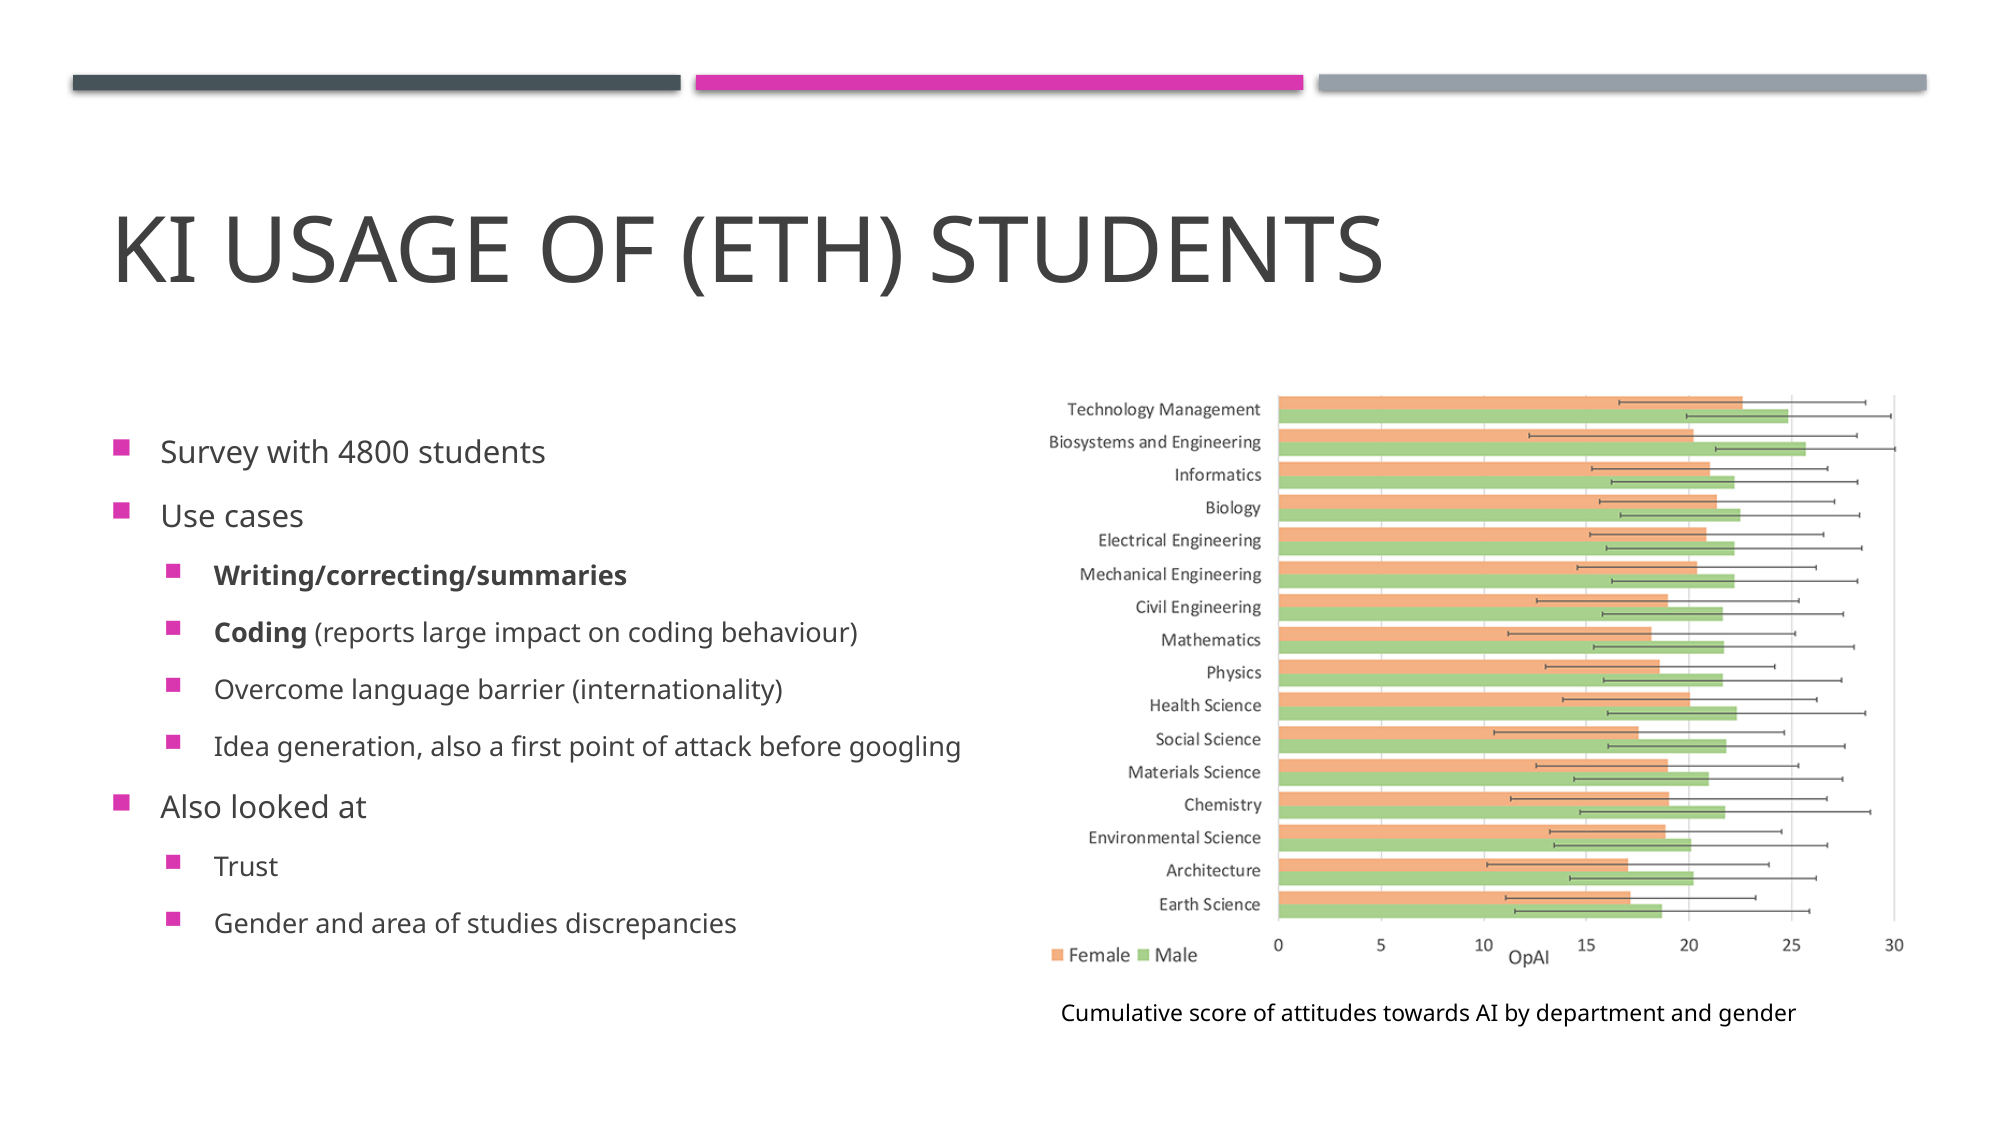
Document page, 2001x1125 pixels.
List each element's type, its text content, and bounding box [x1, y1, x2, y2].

text_box Cumulative score of attitudes towards AI by department and gender [1046, 991, 1905, 1034]
picture [1045, 394, 1906, 970]
title KI usage of (ETH) Students [95, 115, 1905, 311]
list Survey with 4800 students Use cases Writing/correcting/summaries Coding (reports large impact on coding behaviour) Overcome language barrier (internationality) Idea generation, also a first point of attack before googling Also looked at Trust Gender and area of studies discrepancies [95, 383, 1905, 981]
